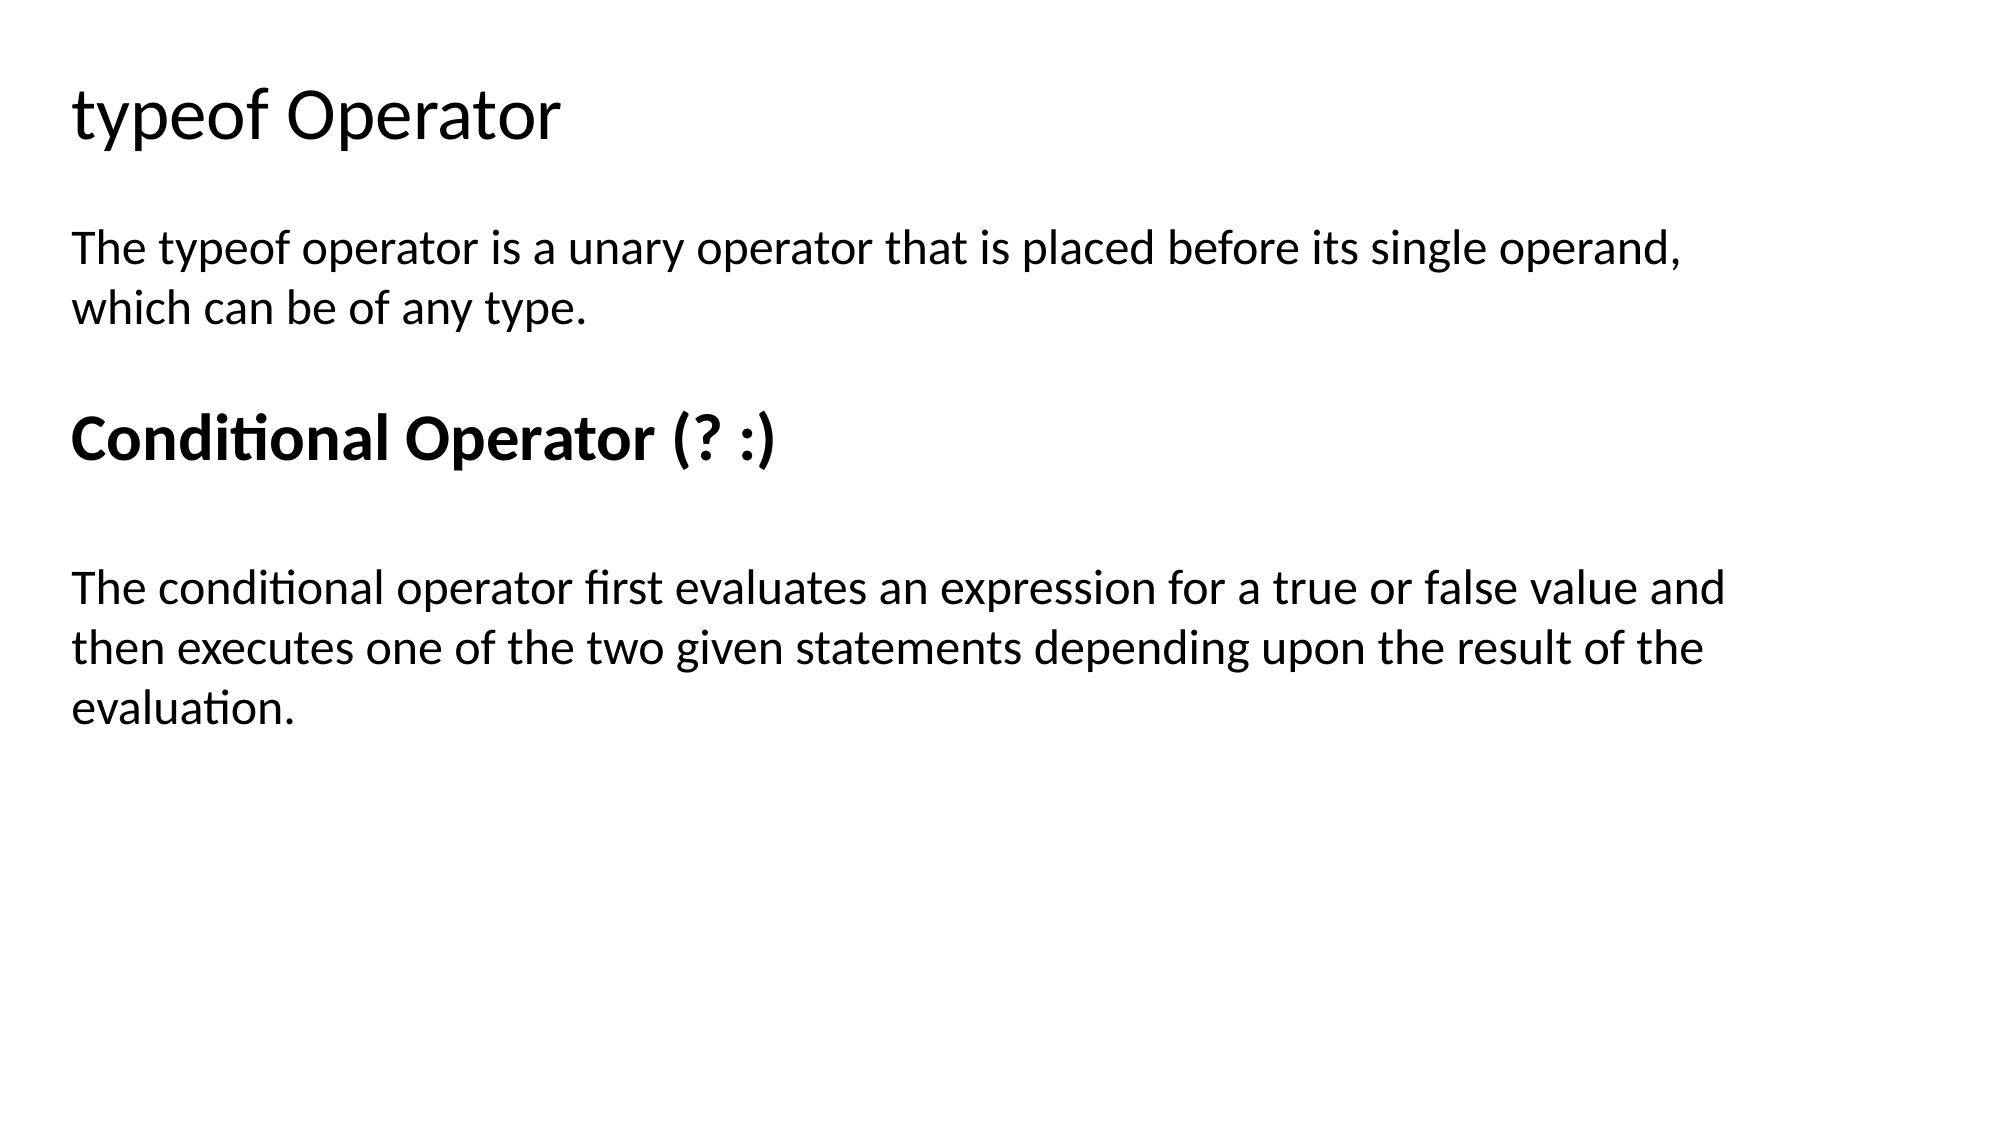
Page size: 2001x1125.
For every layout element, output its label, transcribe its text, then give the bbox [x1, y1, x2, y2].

text_box typeof Operator The typeof operator is a unary operator that is placed before its single operand, which can be of any type. Conditional Operator (? :) The conditional operator first evaluates an expression for a true or false value and then executes one of the two given statements depending upon the result of the evaluation. [56, 56, 1812, 802]
